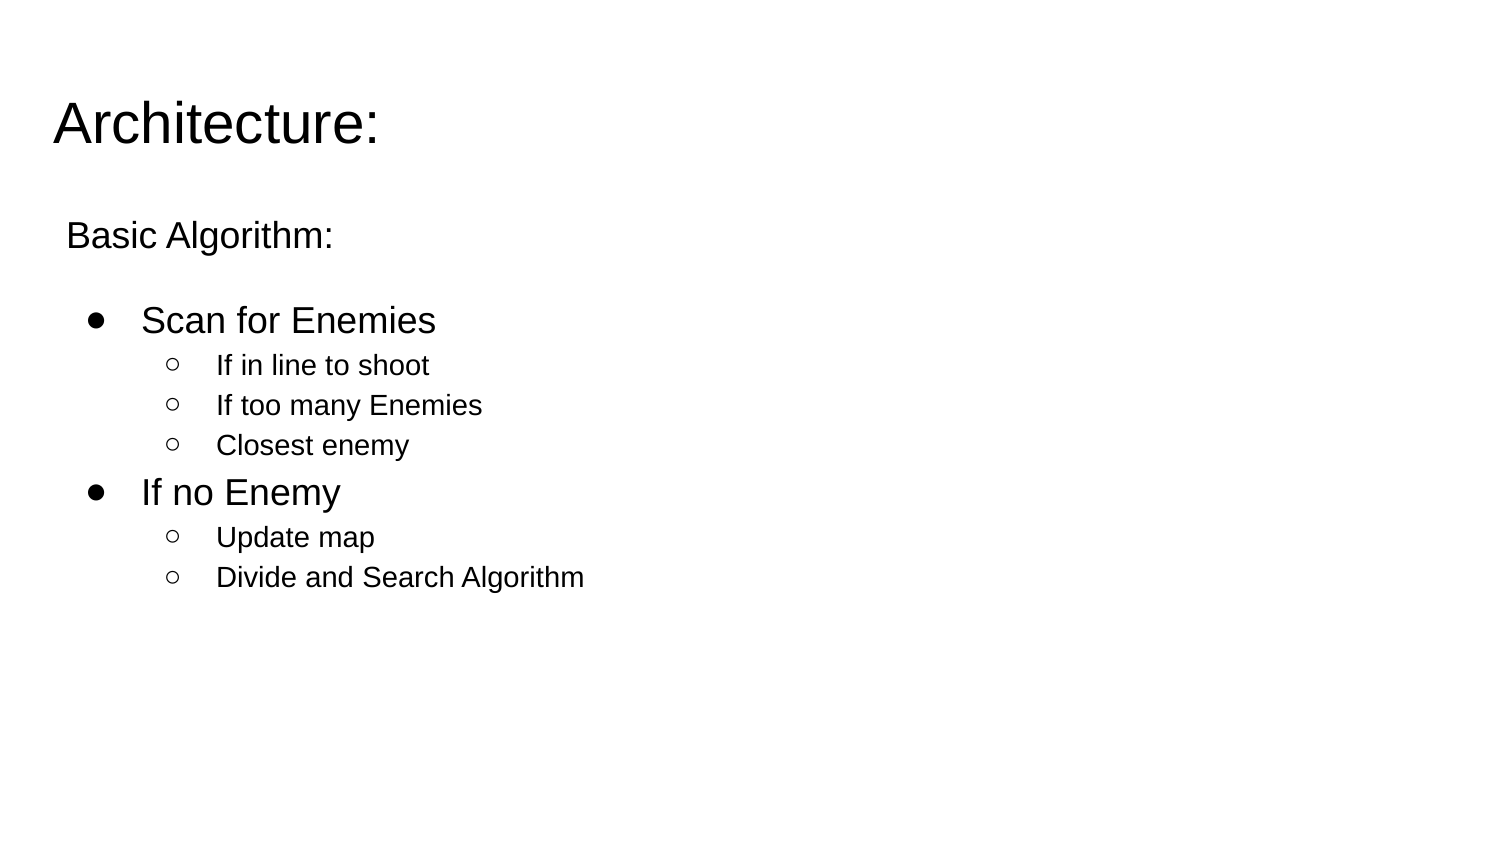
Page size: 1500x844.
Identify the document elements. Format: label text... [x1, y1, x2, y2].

title Architecture: [38, 70, 1436, 165]
list Basic Algorithm: Scan for Enemies If in line to shoot If too many Enemies Closest enemy If no Enemy Update map Divide and Search Algorithm [51, 189, 1449, 750]
